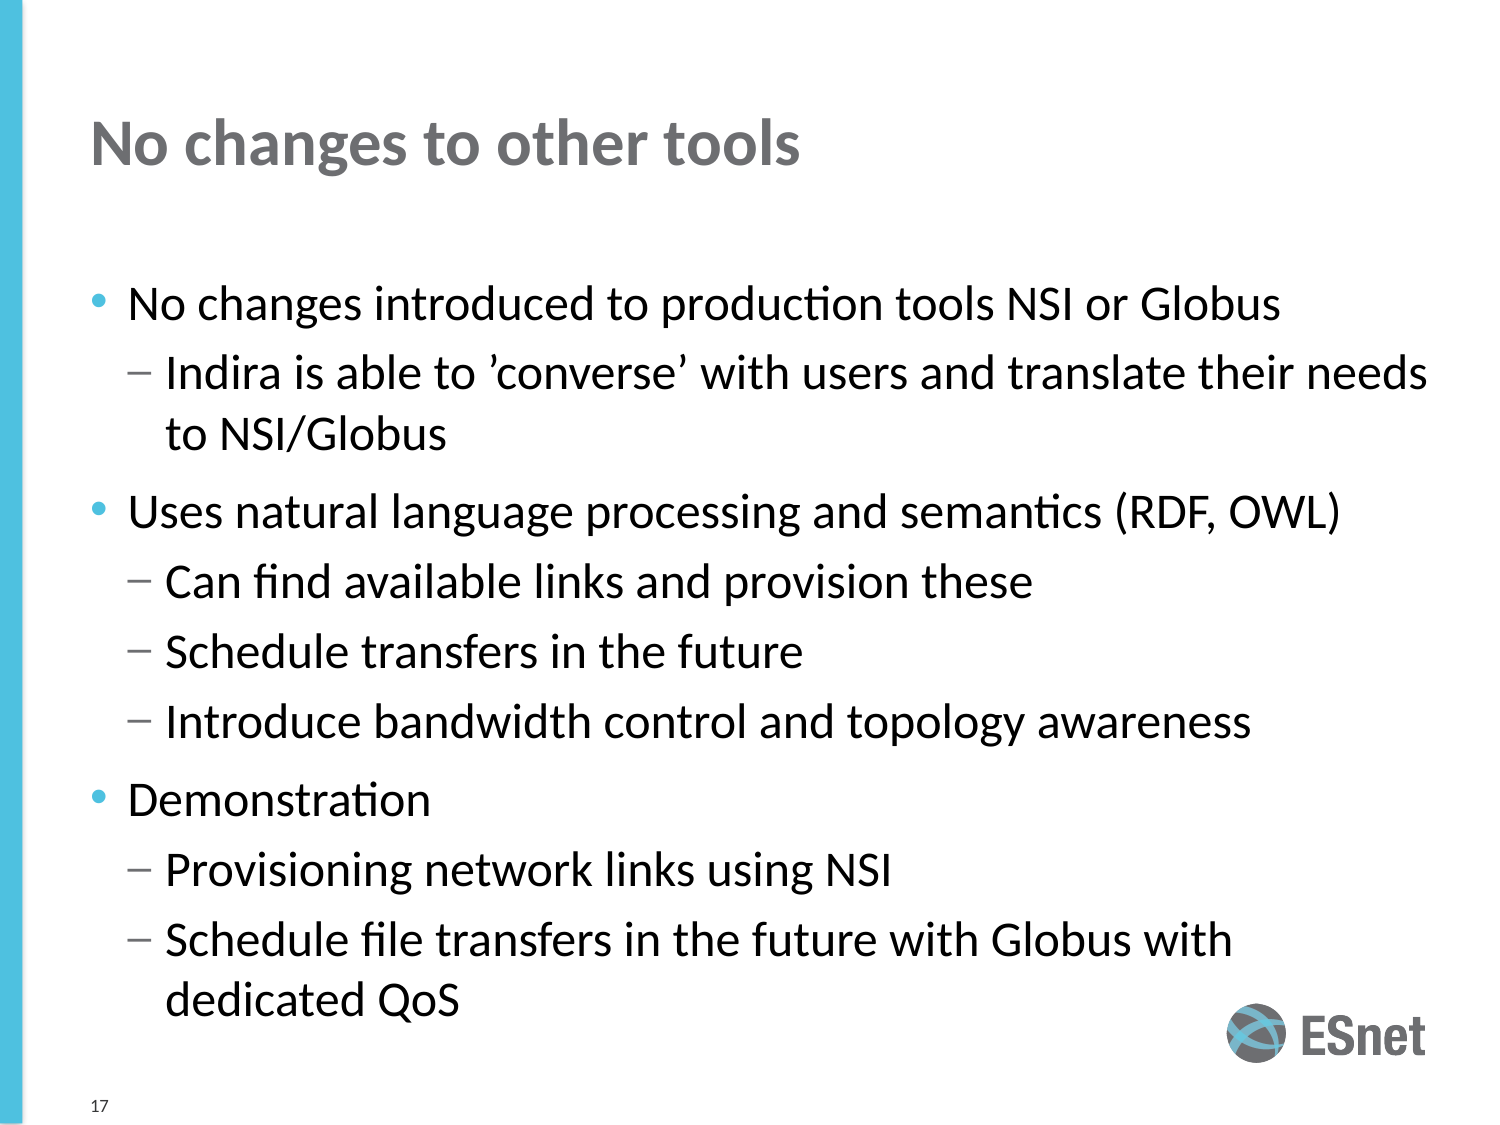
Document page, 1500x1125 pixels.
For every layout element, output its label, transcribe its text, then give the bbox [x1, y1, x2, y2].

slide_number 17 [75, 1085, 127, 1124]
list No changes introduced to production tools NSI or Globus Indira is able to ’converse’ with users and translate their needs to NSI/Globus Uses natural language processing and semantics (RDF, OWL) Can find available links and provision these Schedule transfers in the future Introduce bandwidth control and topology awareness Demonstration Provisioning network links using NSI Schedule file transfers in the future with Globus with dedicated QoS [75, 262, 1448, 1016]
picture [1226, 1016, 1425, 1063]
title No changes to other tools [75, 45, 1425, 233]
